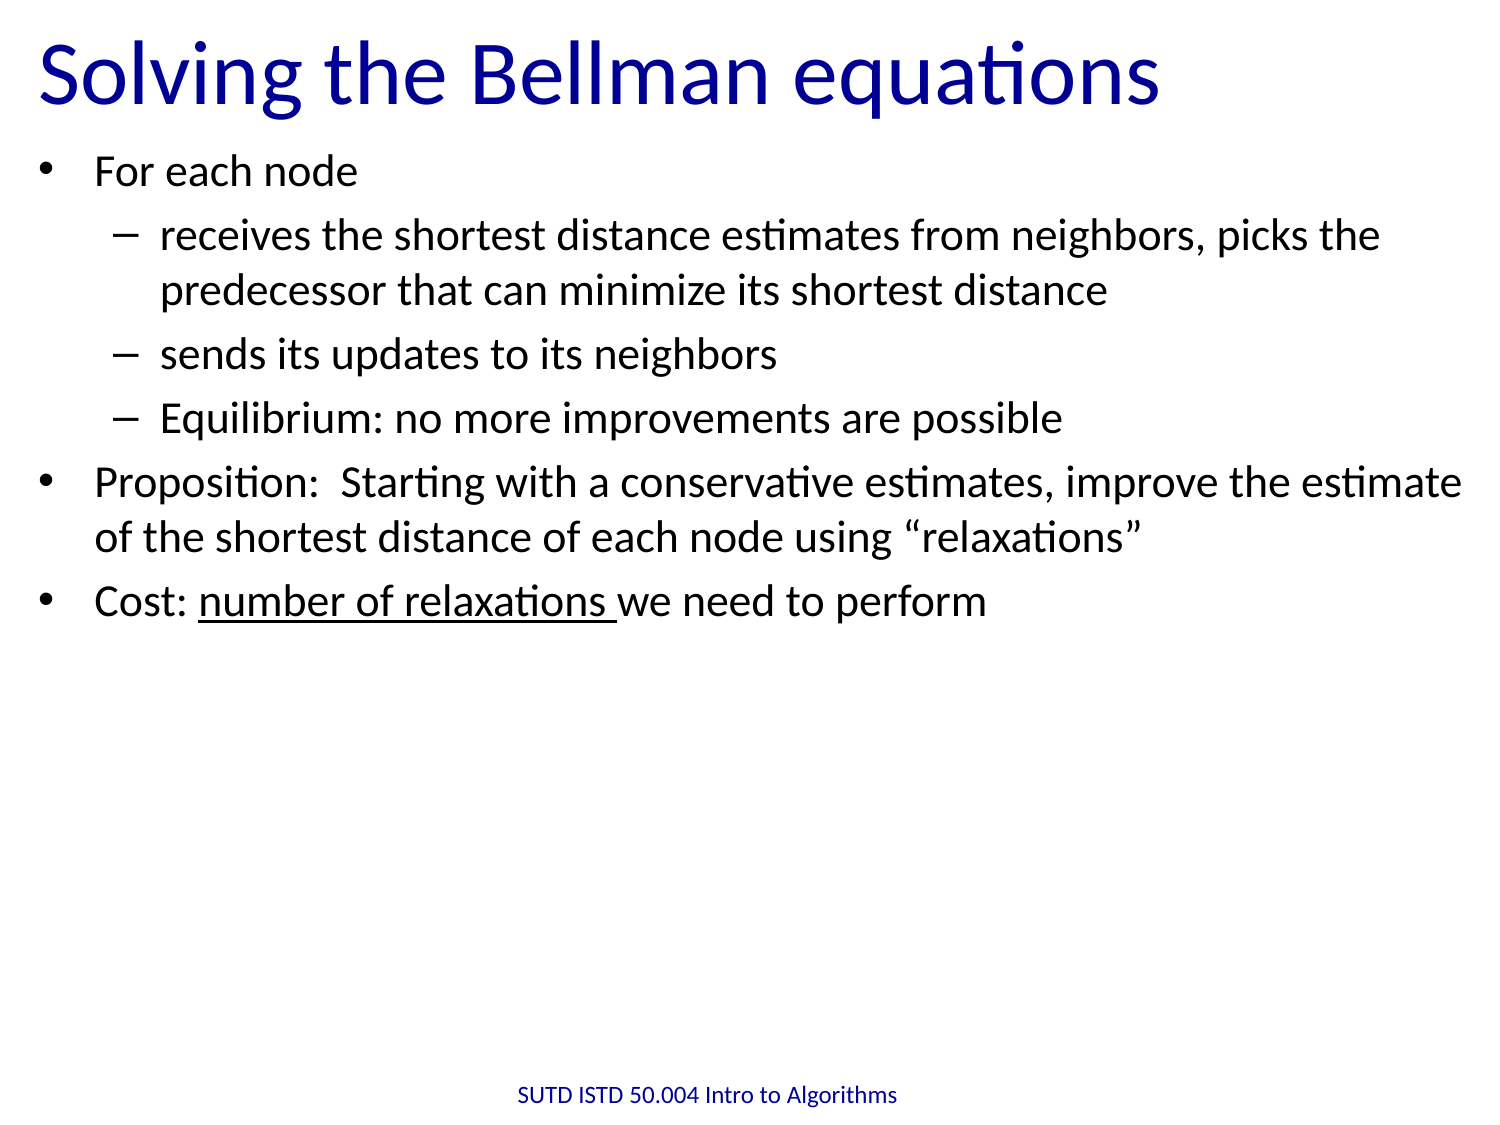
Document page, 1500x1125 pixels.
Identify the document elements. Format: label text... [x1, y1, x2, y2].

title Solving the Bellman equations [23, 4, 1374, 132]
footer SUTD ISTD 50.004 Intro to Algorithms [473, 1063, 949, 1123]
list For each node receives the shortest distance estimates from neighbors, picks the predecessor that can minimize its shortest distance sends its updates to its neighbors Equilibrium: no more improvements are possible Proposition: Starting with a conservative estimates, improve the estimate of the shortest distance of each node using “relaxations” Cost: number of relaxations we need to perform [23, 132, 1500, 1055]
